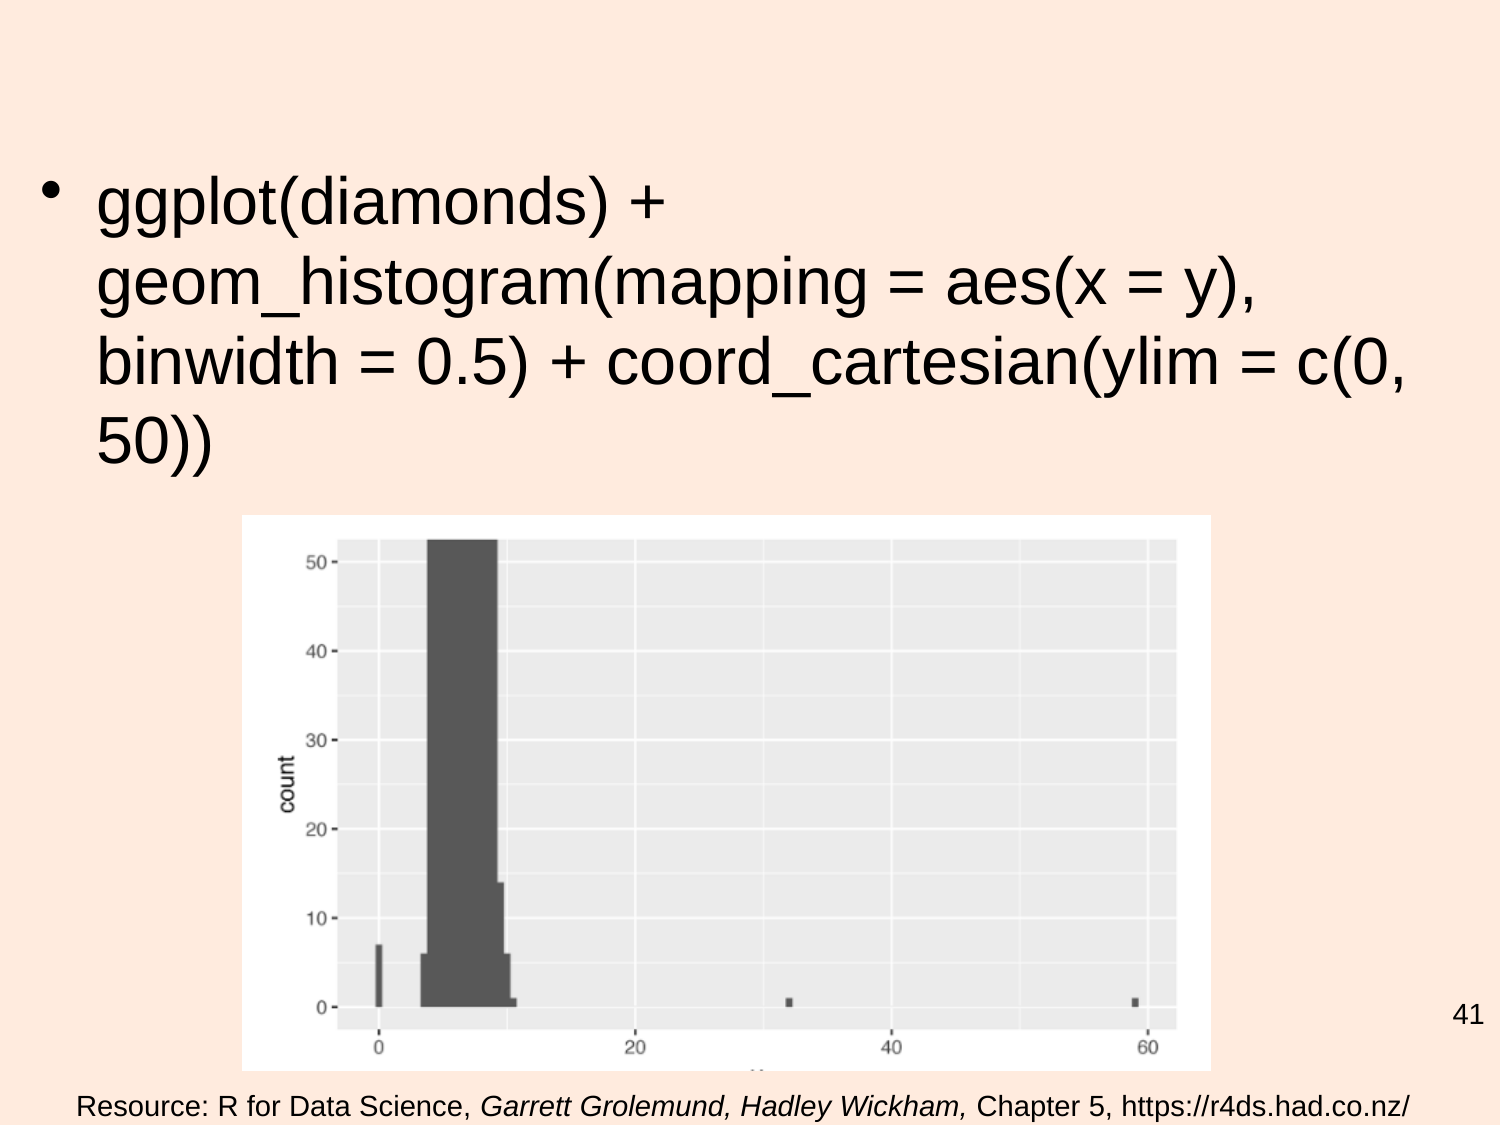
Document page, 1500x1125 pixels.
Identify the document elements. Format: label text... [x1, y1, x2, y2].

slide_number 41 [1215, 987, 1500, 1063]
picture [241, 515, 1211, 1072]
list ggplot(diamonds) + geom_histogram(mapping = aes(x = y), binwidth = 0.5) + coord_cartesian(ylim = c(0, 50)) [24, 149, 1463, 1100]
text_box Resource: R for Data Science, Garrett Grolemund, Hadley Wickham, Chapter 5, https://r4ds.had.co.nz/ [61, 1080, 1426, 1125]
